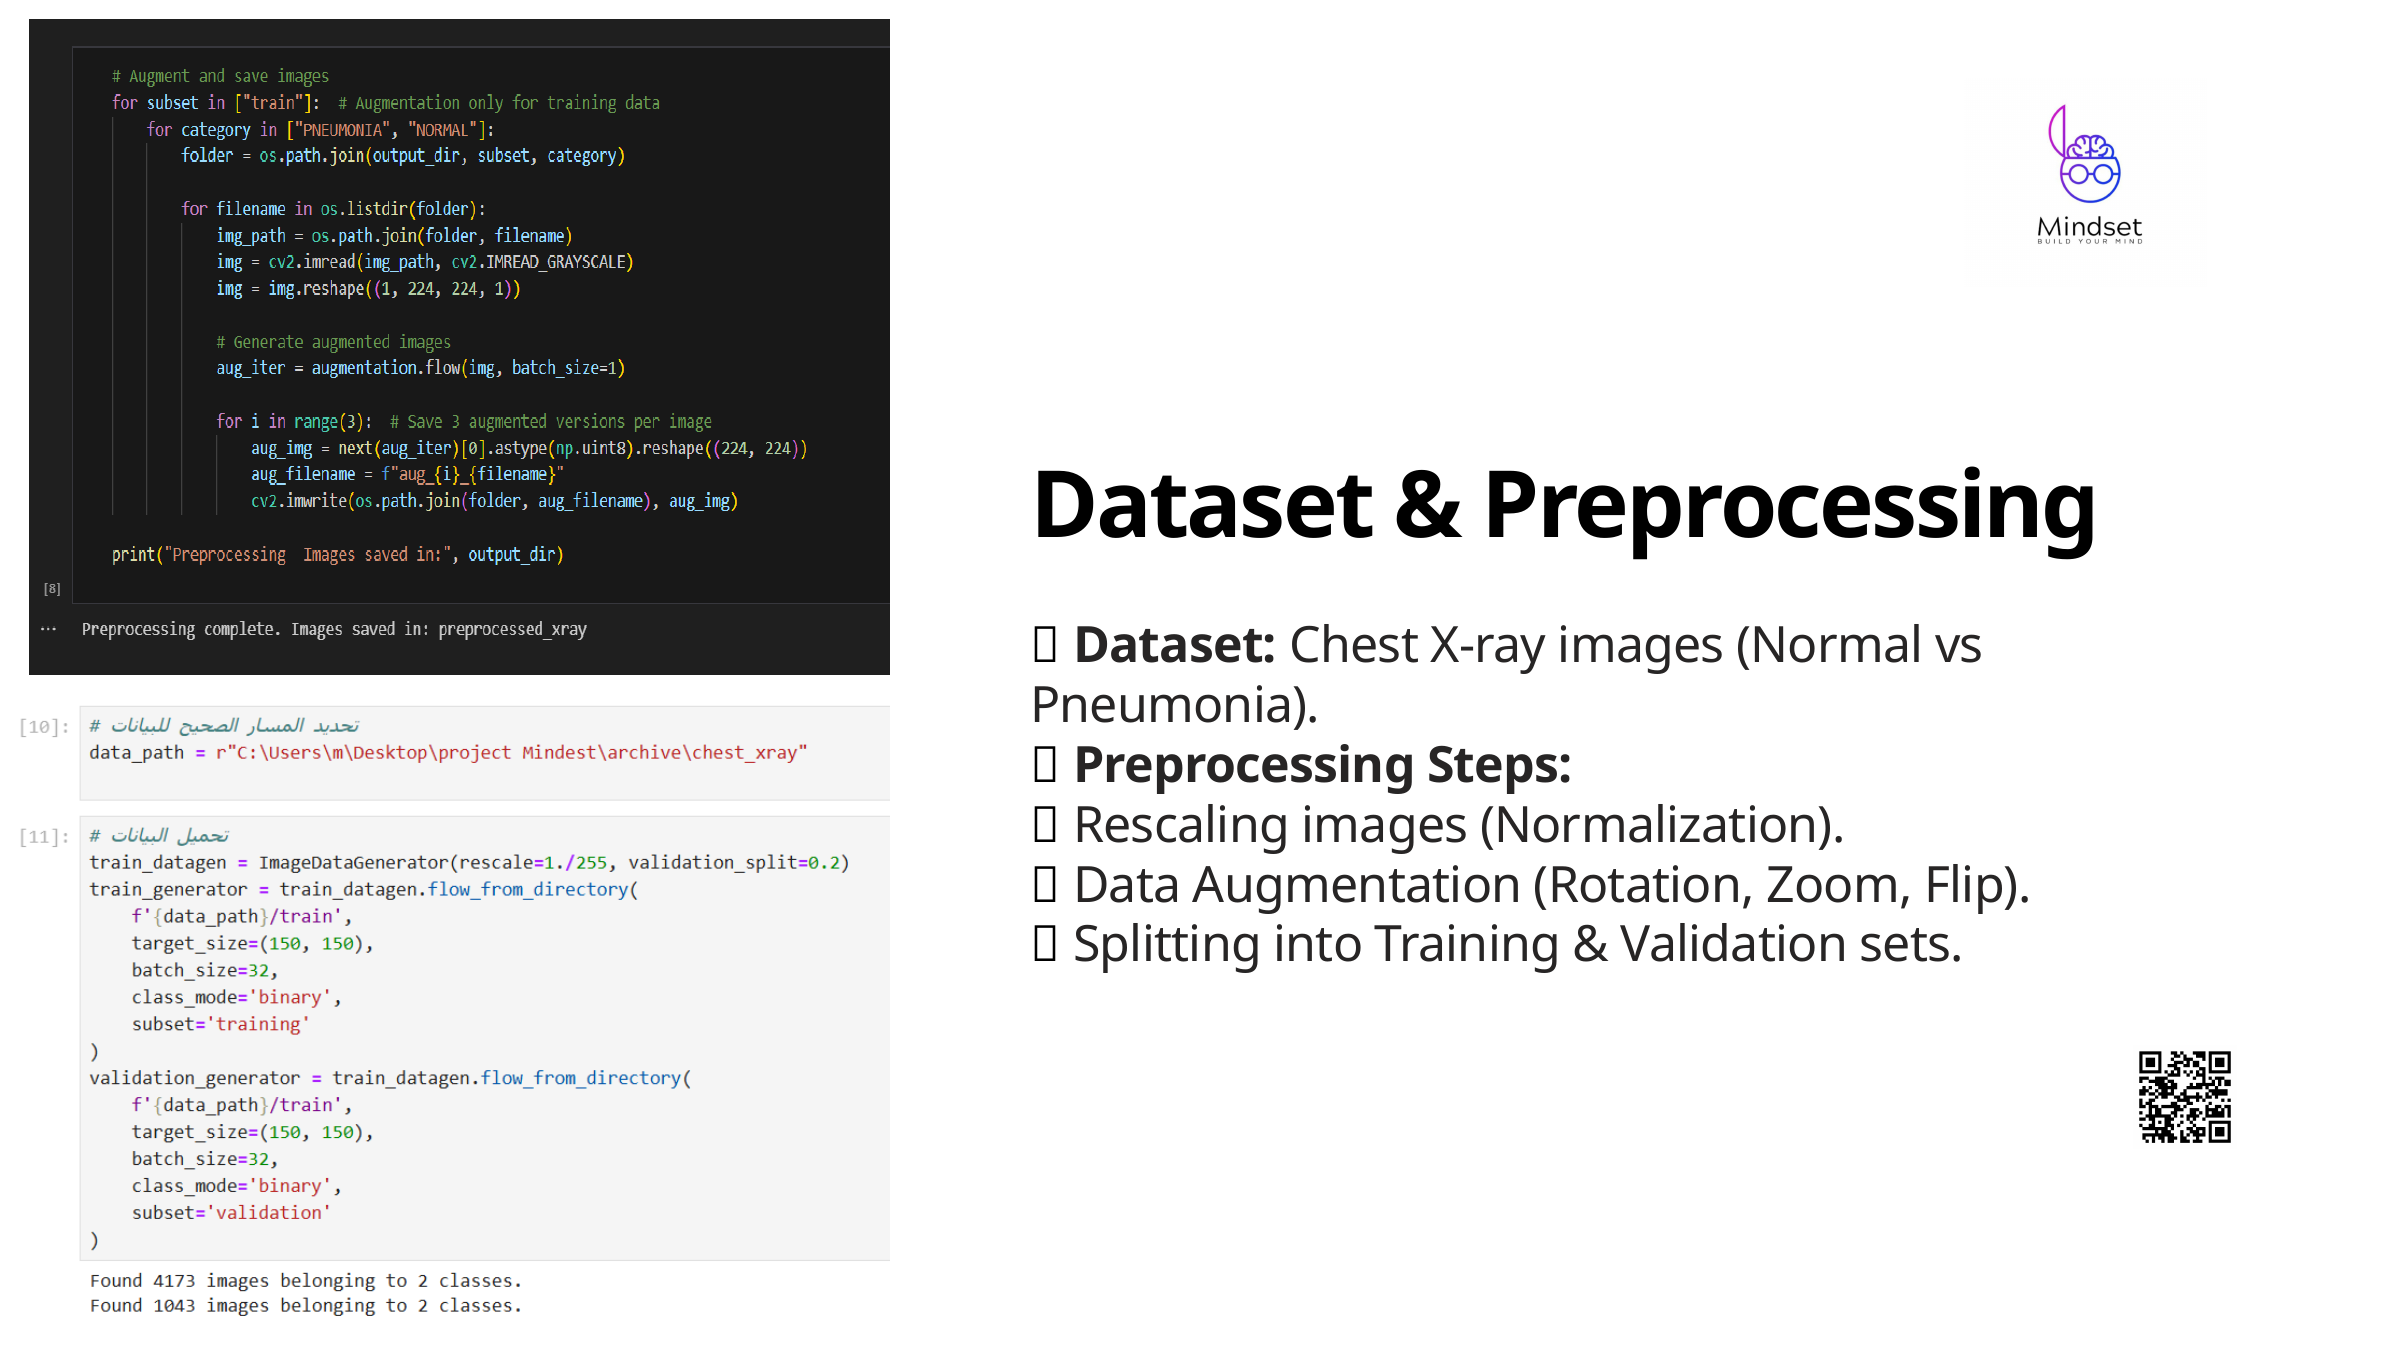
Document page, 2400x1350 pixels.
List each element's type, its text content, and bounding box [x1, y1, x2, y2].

picture [1964, 77, 2207, 287]
picture [0, 694, 890, 1330]
text_box 🔹 Dataset: Chest X-ray images (Normal vs Pneumonia). 🔹 Preprocessing Steps: ✅ Rescaling images (Normalization). ✅ Data Augmentation (Rotation, Zoom, Flip). ✅ Splitting into Training & Validation sets. [1030, 612, 2270, 1149]
picture [2133, 1045, 2237, 1149]
picture [29, 19, 890, 675]
text_box Dataset & Preprocessing [1030, 440, 2083, 557]
